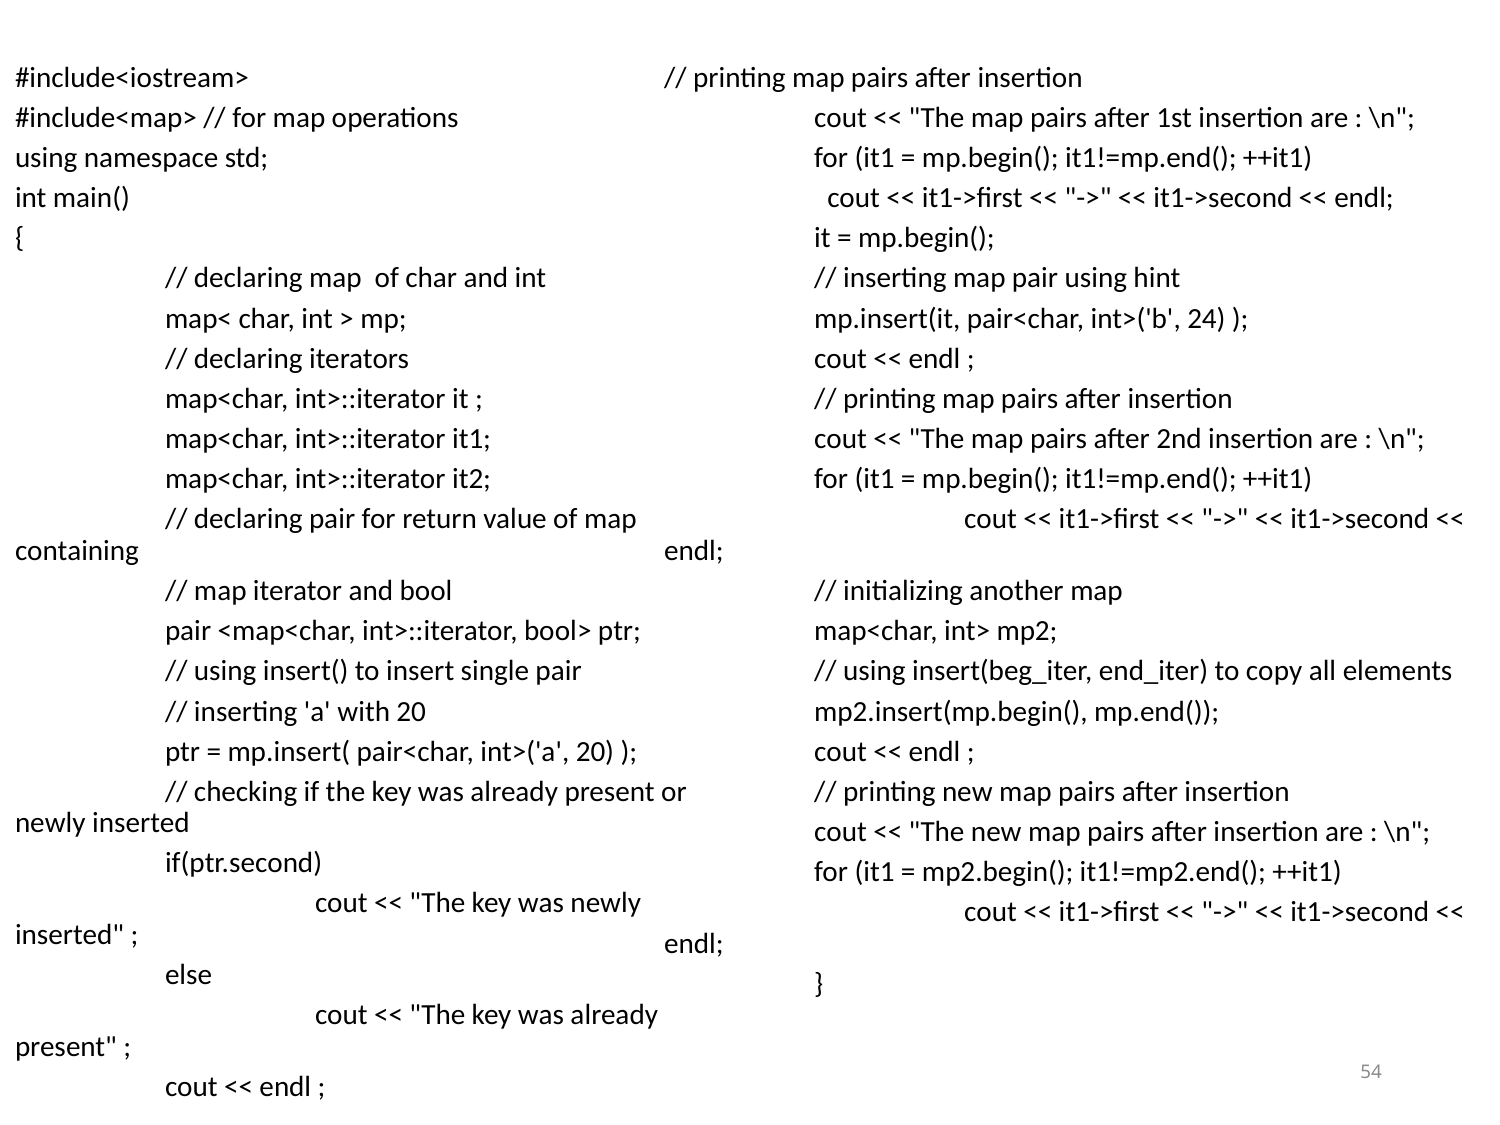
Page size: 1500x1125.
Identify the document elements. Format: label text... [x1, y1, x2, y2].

slide_number 54 [993, 1042, 1397, 1103]
list #include<iostream> #include<map> // for map operations using namespace std; int main() { // declaring map of char and int map< char, int > mp; // declaring iterators map<char, int>::iterator it ; map<char, int>::iterator it1; map<char, int>::iterator it2; // declaring pair for return value of map containing // map iterator and bool pair <map<char, int>::iterator, bool> ptr; // using insert() to insert single pair // inserting 'a' with 20 ptr = mp.insert( pair<char, int>('a', 20) ); // checking if the key was already present or newly inserted if(ptr.second) cout << "The key was newly inserted" ; else cout << "The key was already present" ; cout << endl ; [0, 54, 741, 1014]
list // printing map pairs after insertion cout << "The map pairs after 1st insertion are : \n"; for (it1 = mp.begin(); it1!=mp.end(); ++it1) cout << it1->first << "->" << it1->second << endl; it = mp.begin(); // inserting map pair using hint mp.insert(it, pair<char, int>('b', 24) ); cout << endl ; // printing map pairs after insertion cout << "The map pairs after 2nd insertion are : \n"; for (it1 = mp.begin(); it1!=mp.end(); ++it1) cout << it1->first << "->" << it1->second << endl; // initializing another map map<char, int> mp2; // using insert(beg_iter, end_iter) to copy all elements mp2.insert(mp.begin(), mp.end()); cout << endl ; // printing new map pairs after insertion cout << "The new map pairs after insertion are : \n"; for (it1 = mp2.begin(); it1!=mp2.end(); ++it1) cout << it1->first << "->" << it1->second << endl; } [649, 54, 1500, 769]
